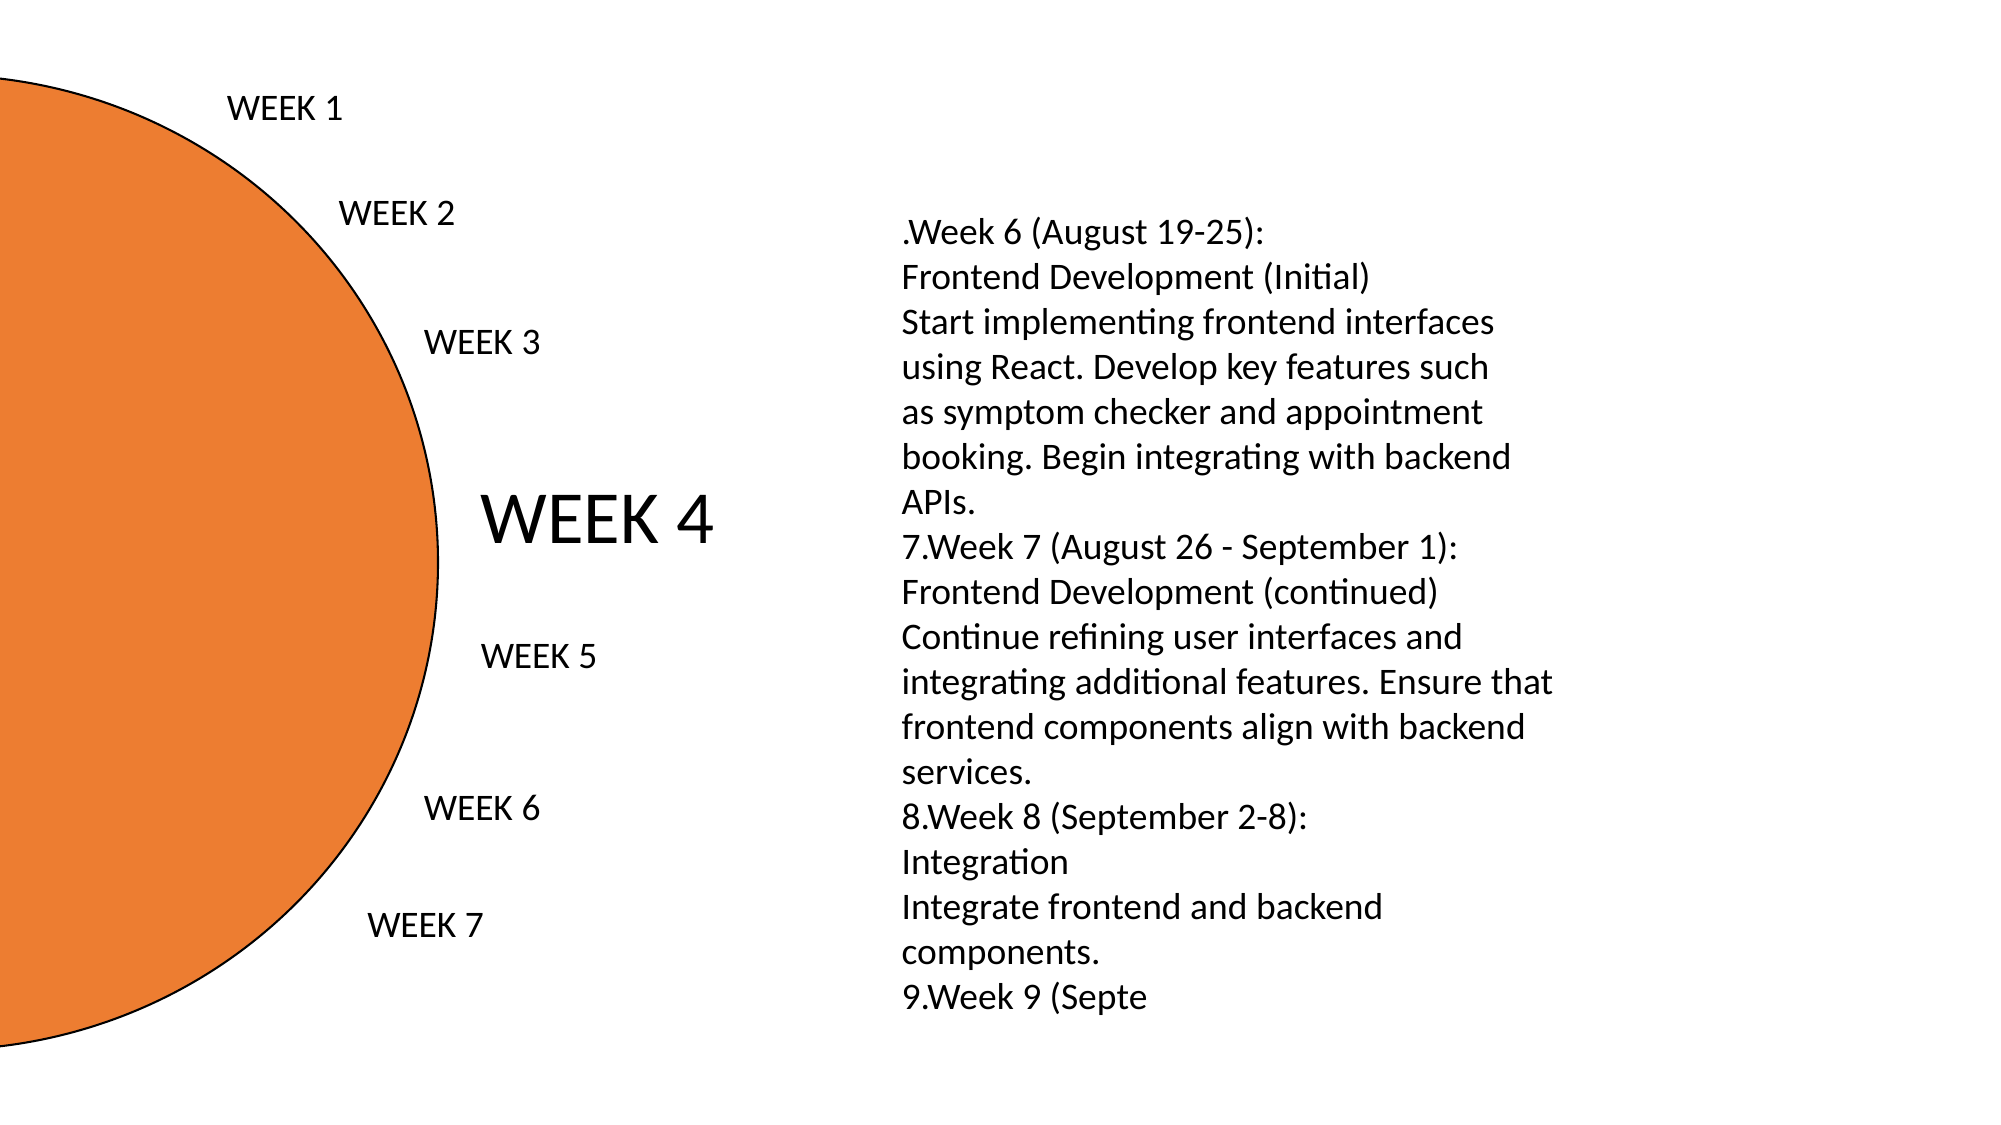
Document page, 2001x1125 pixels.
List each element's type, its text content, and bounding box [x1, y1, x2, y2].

text_box WEEK 4 [466, 461, 839, 566]
text_box [0, 77, 440, 1048]
text_box WEEK 6 [409, 775, 664, 836]
text_box WEEK 2 [323, 180, 578, 241]
text_box WEEK 7 [352, 892, 607, 953]
text_box WEEK 5 [466, 623, 720, 684]
text_box WEEK 1 [212, 75, 467, 135]
text_box .Week 6 (August 19-25): Frontend Development (Initial) Start implementing frontend interfaces using React. Develop key features such as symptom checker and appointment booking. Begin integrating with backend APIs. 7.Week 7 (August 26 - September 1): Frontend Development (continued) Continue refining user interfaces and integrating additional features. Ensure that frontend components align with backend services. 8.Week 8 (September 2-8): Integration Integrate frontend and backend components. 9.Week 9 (Septe [886, 199, 1582, 776]
text_box WEEK 3 [409, 309, 664, 370]
